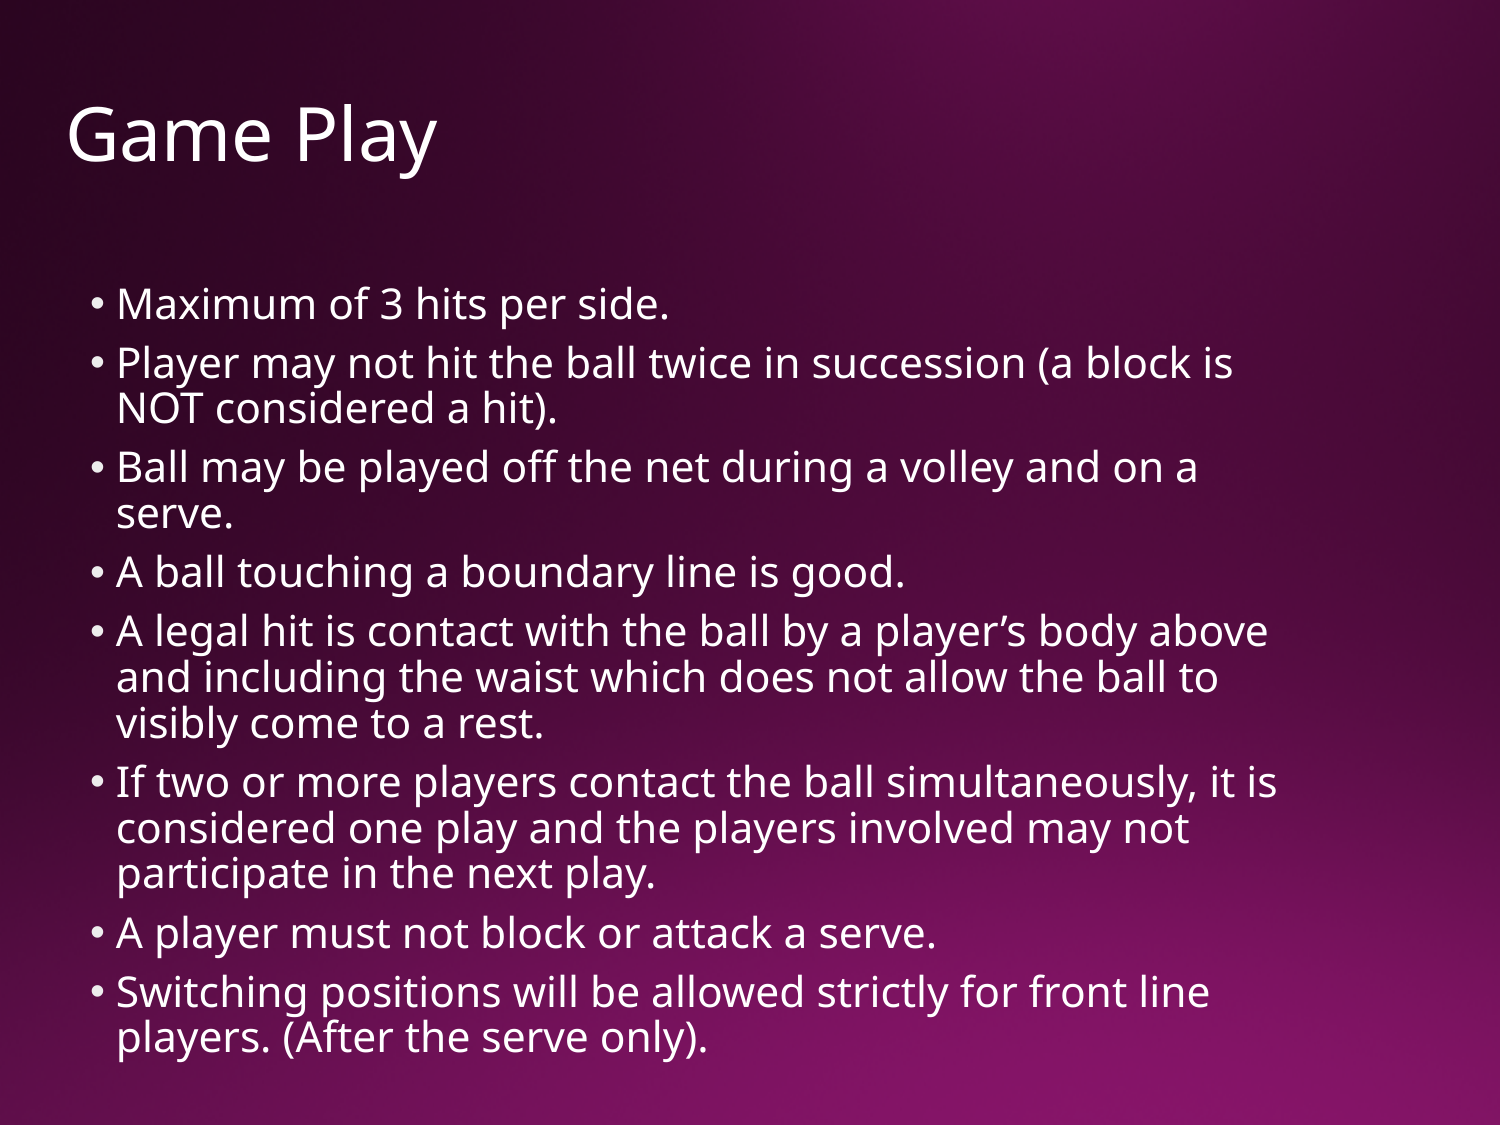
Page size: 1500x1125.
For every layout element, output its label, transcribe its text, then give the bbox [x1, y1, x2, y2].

title Game Play [50, 62, 588, 213]
picture [0, 0, 1500, 1125]
list Maximum of 3 hits per side. Player may not hit the ball twice in succession (a block is NOT considered a hit). Ball may be played off the net during a volley and on a serve. A ball touching a boundary line is good. A legal hit is contact with the ball by a player’s body above and including the waist which does not allow the ball to visibly come to a rest. If two or more players contact the ball simultaneously, it is considered one play and the players involved may not participate in the next play. A player must not block or attack a serve. Switching positions will be allowed strictly for front line players. (After the serve only). [75, 275, 1300, 1075]
